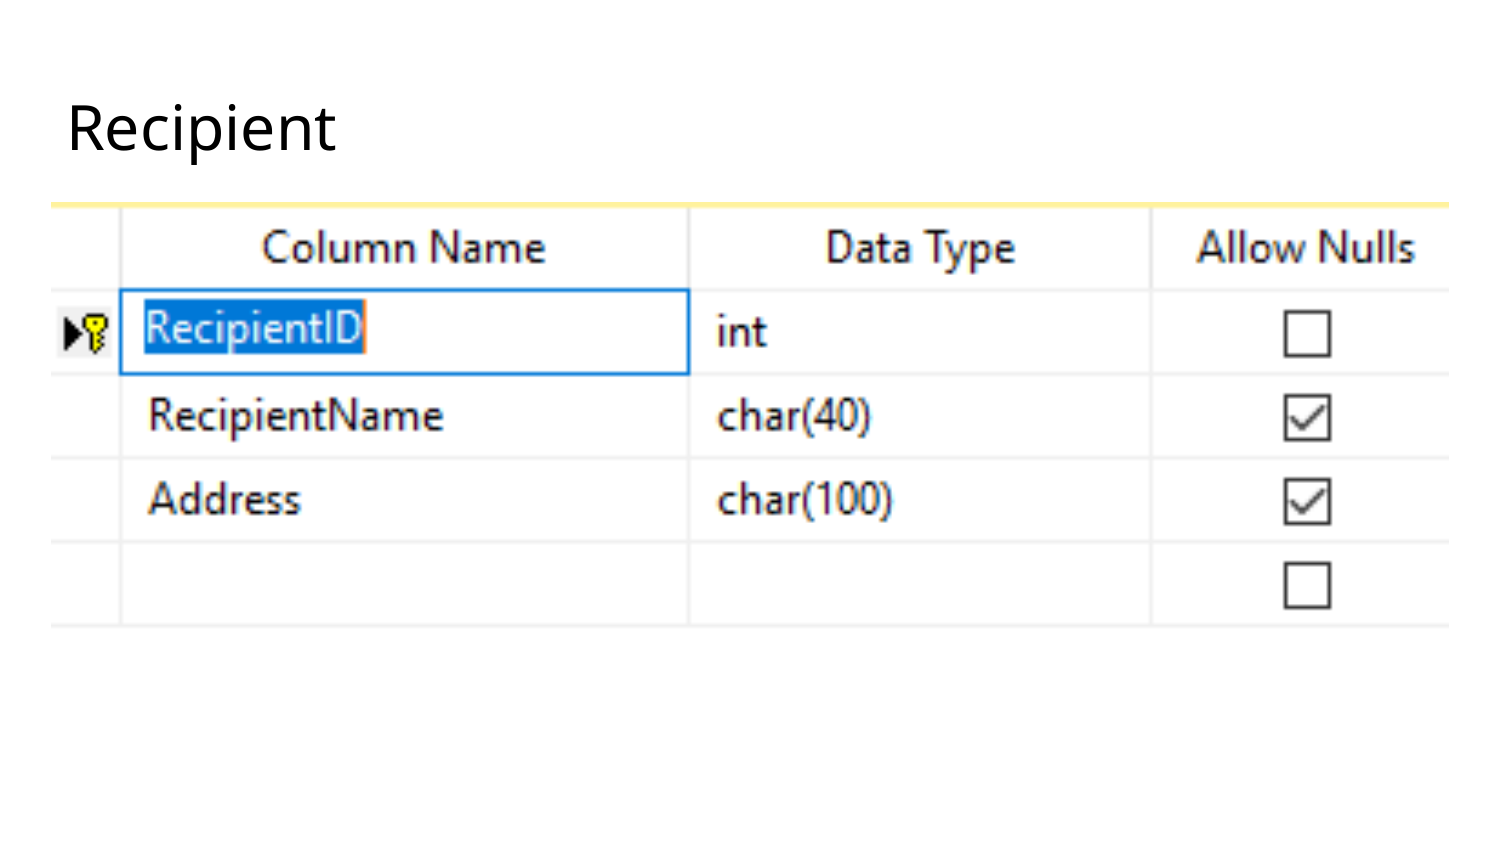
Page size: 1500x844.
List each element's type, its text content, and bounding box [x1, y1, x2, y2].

title Recipient [51, 72, 1449, 167]
picture [50, 202, 1450, 636]
